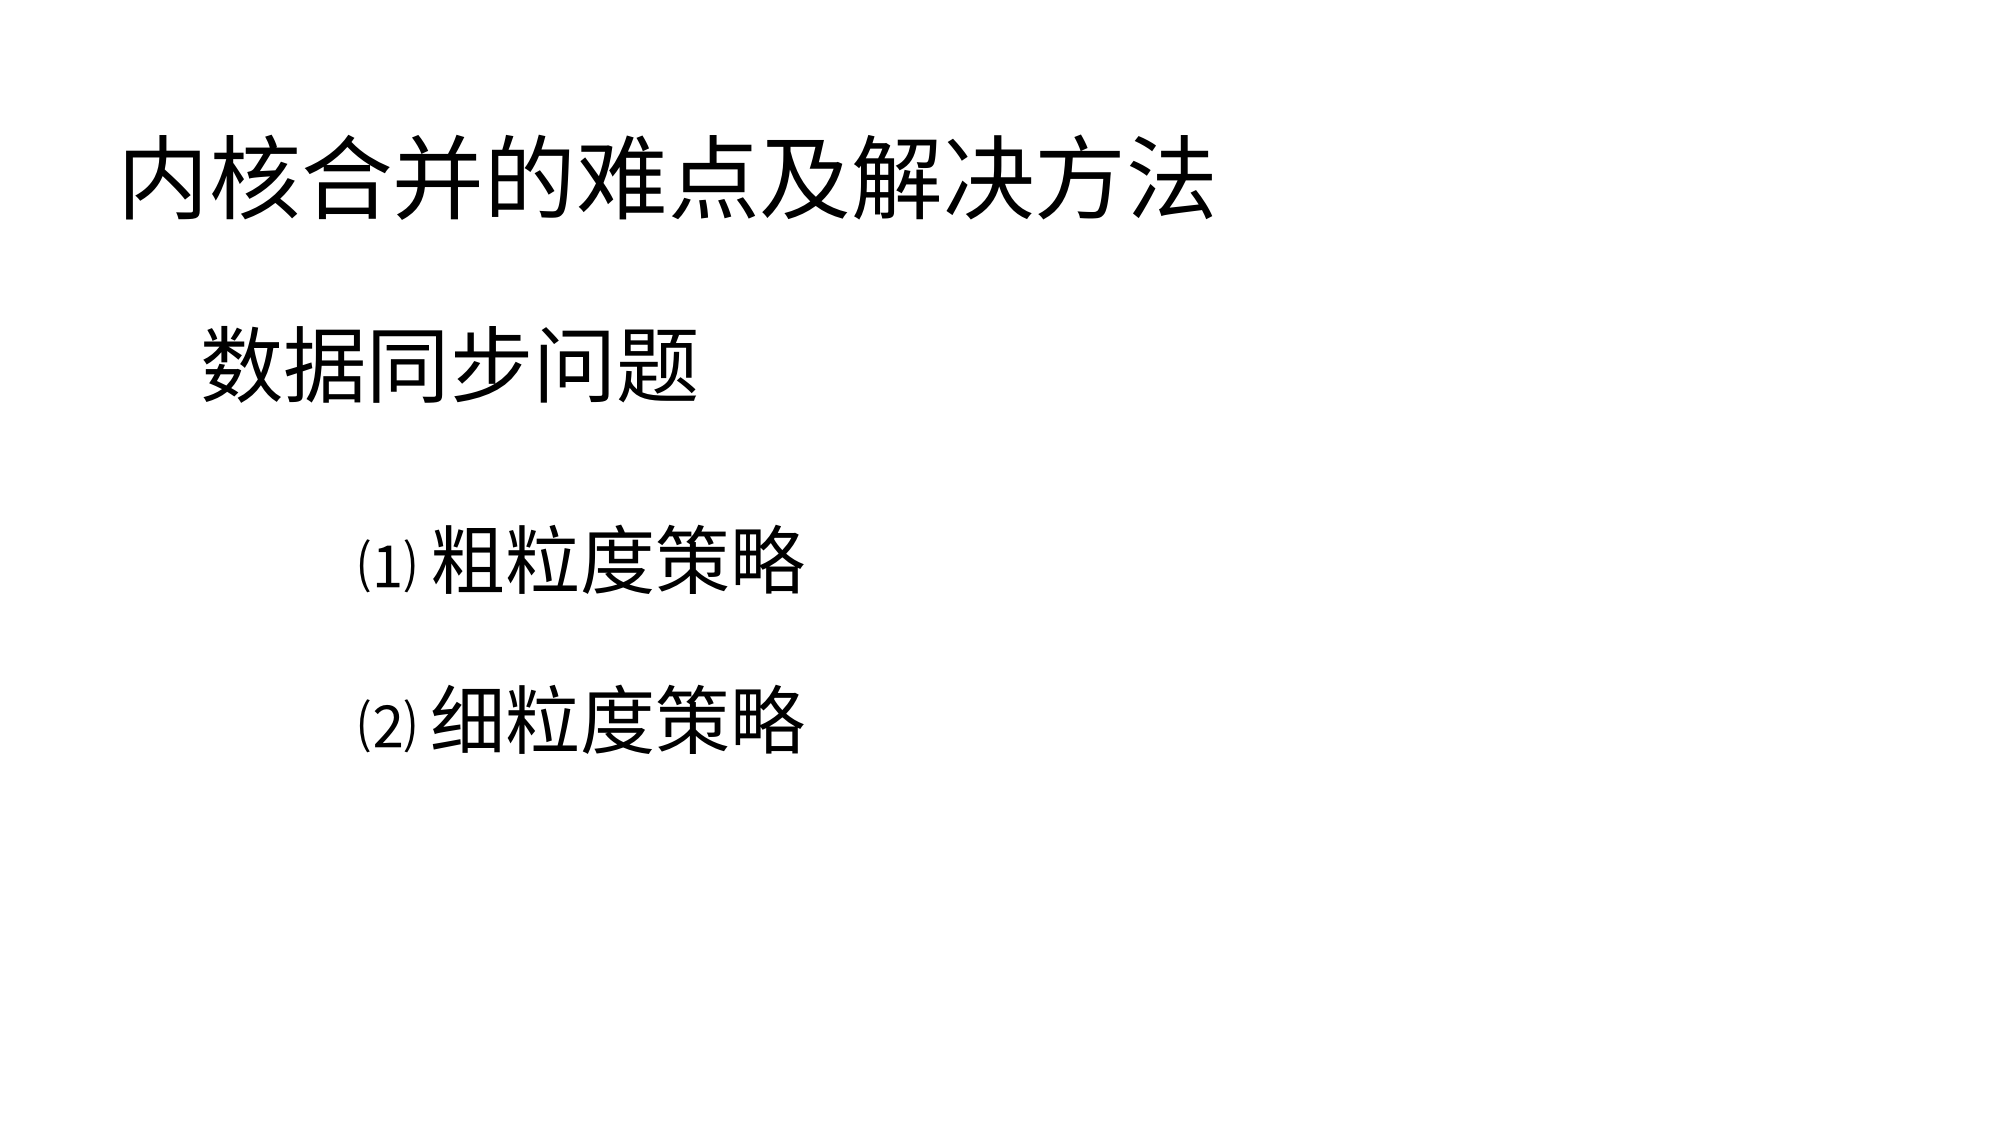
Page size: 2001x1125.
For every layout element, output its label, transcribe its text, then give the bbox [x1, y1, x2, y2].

text_box 数据同步问题 ⑴粗粒度策略 ⑵细粒度策略 [98, 235, 1632, 891]
text_box 内核合并的难点及解决方法 [103, 113, 1234, 235]
